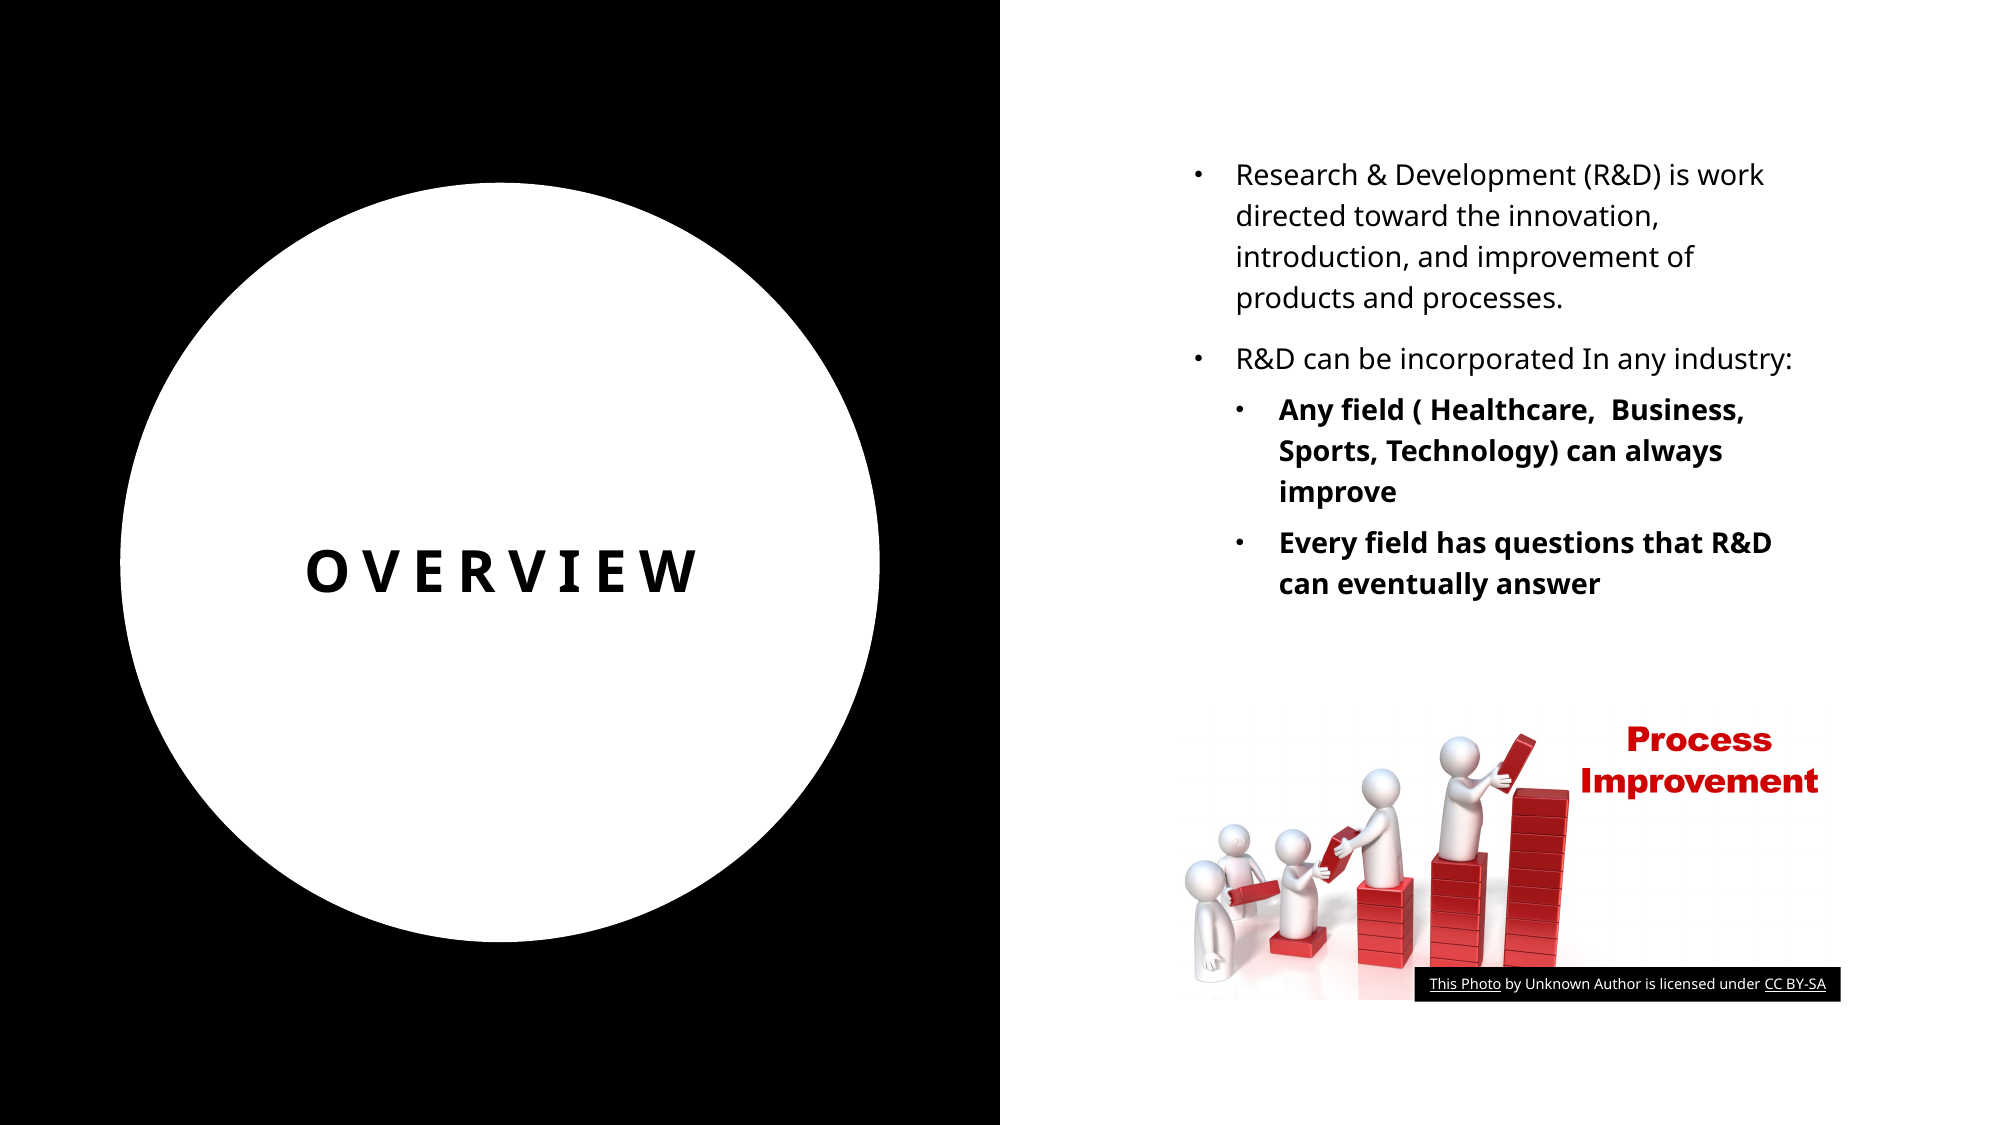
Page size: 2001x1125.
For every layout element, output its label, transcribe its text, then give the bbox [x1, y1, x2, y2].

list Research & Development (R&D) is work directed toward the innovation, introduction, and improvement of products and processes. R&D can be incorporated In any industry: Any field ( Healthcare, Business, Sports, Technology) can always improve Every field has questions that R&D can eventually answer [1179, 125, 1819, 625]
text_box This Photo by Unknown Author is licensed under CC BY-SA [1414, 967, 1841, 1002]
text_box [0, 0, 1001, 1125]
text_box [119, 181, 881, 944]
title Overview [171, 375, 829, 750]
picture [1178, 706, 1827, 1000]
text_box [1001, 0, 2000, 1125]
